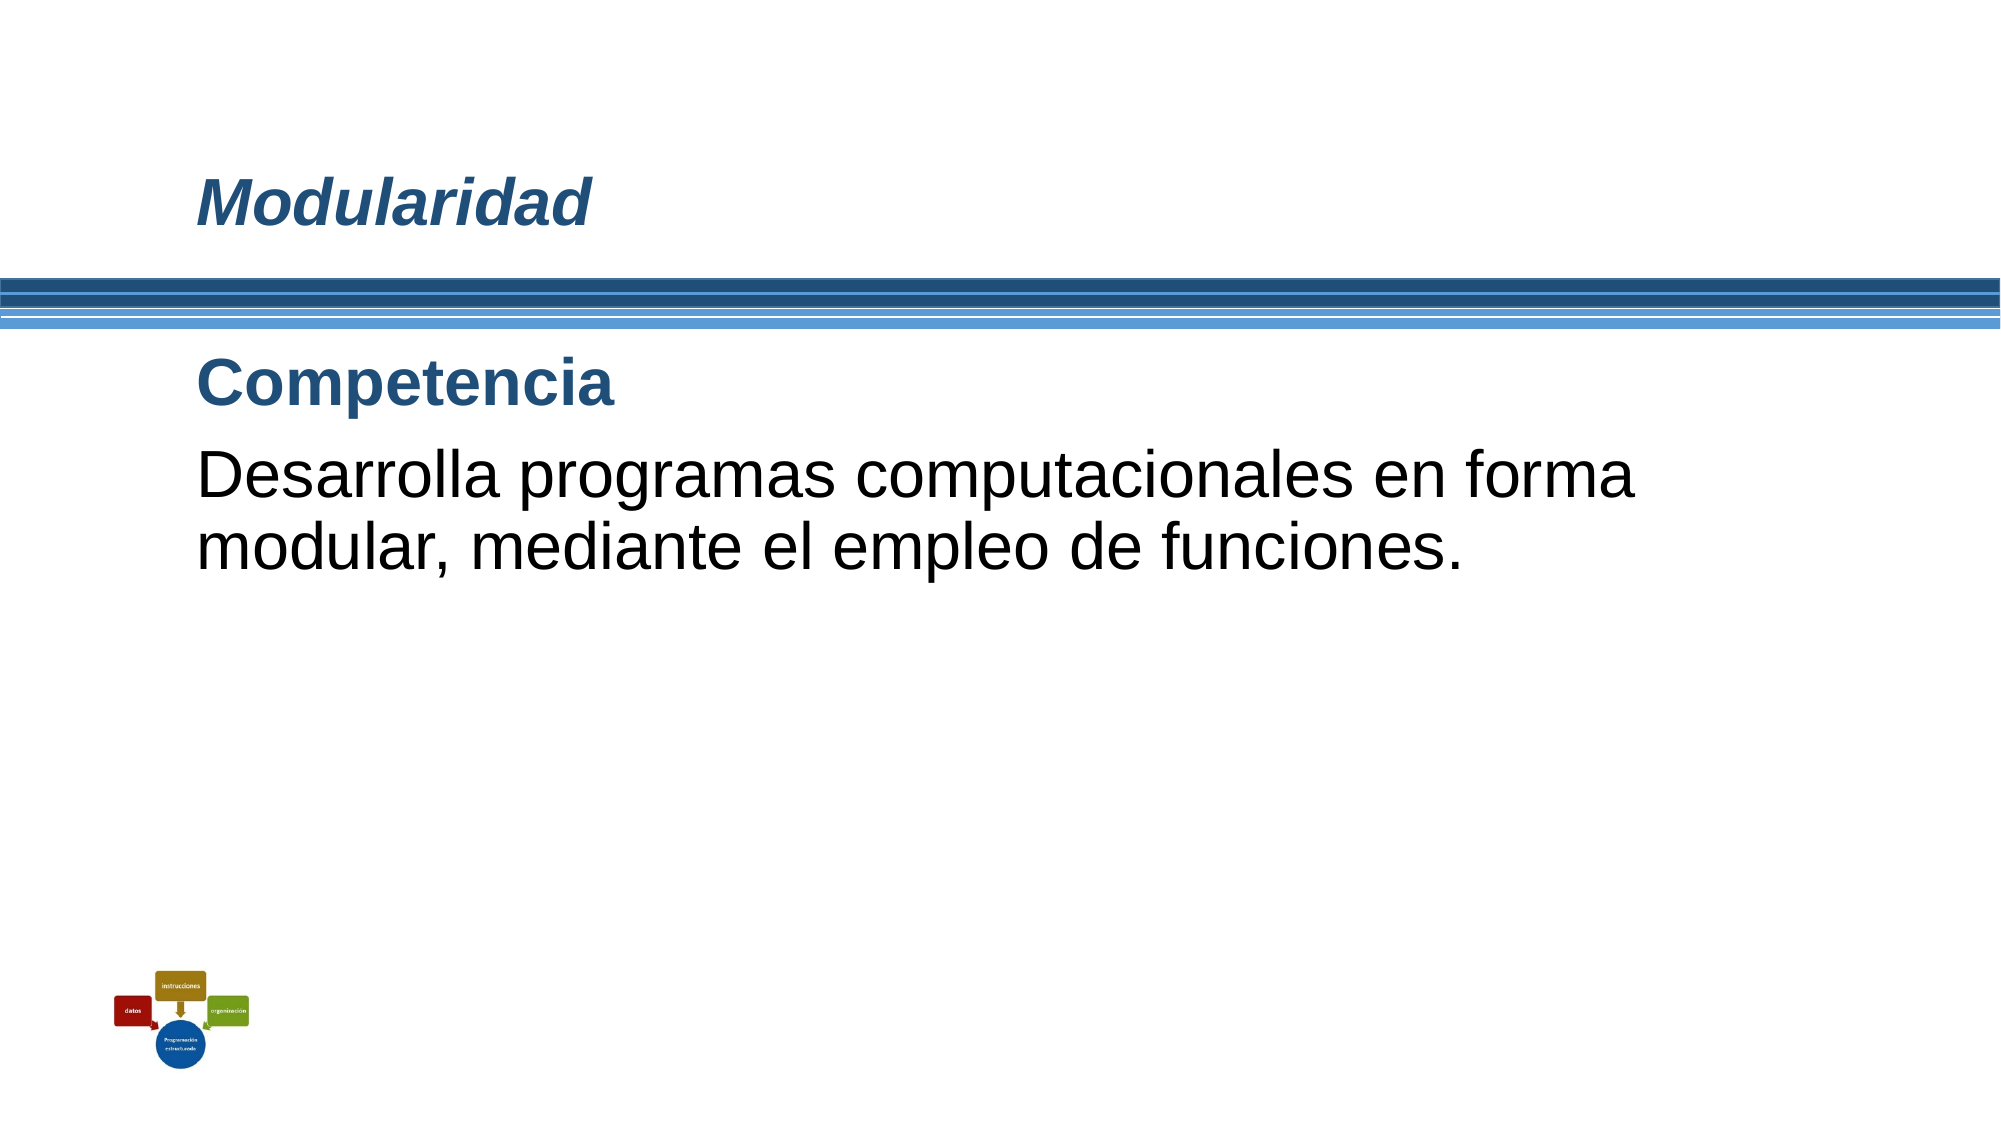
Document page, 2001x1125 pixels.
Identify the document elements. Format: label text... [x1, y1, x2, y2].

title Modularidad [181, 160, 1863, 259]
picture [108, 968, 255, 1073]
list Competencia Desarrolla programas computacionales en forma modular, mediante el empleo de funciones. [181, 340, 1881, 1025]
